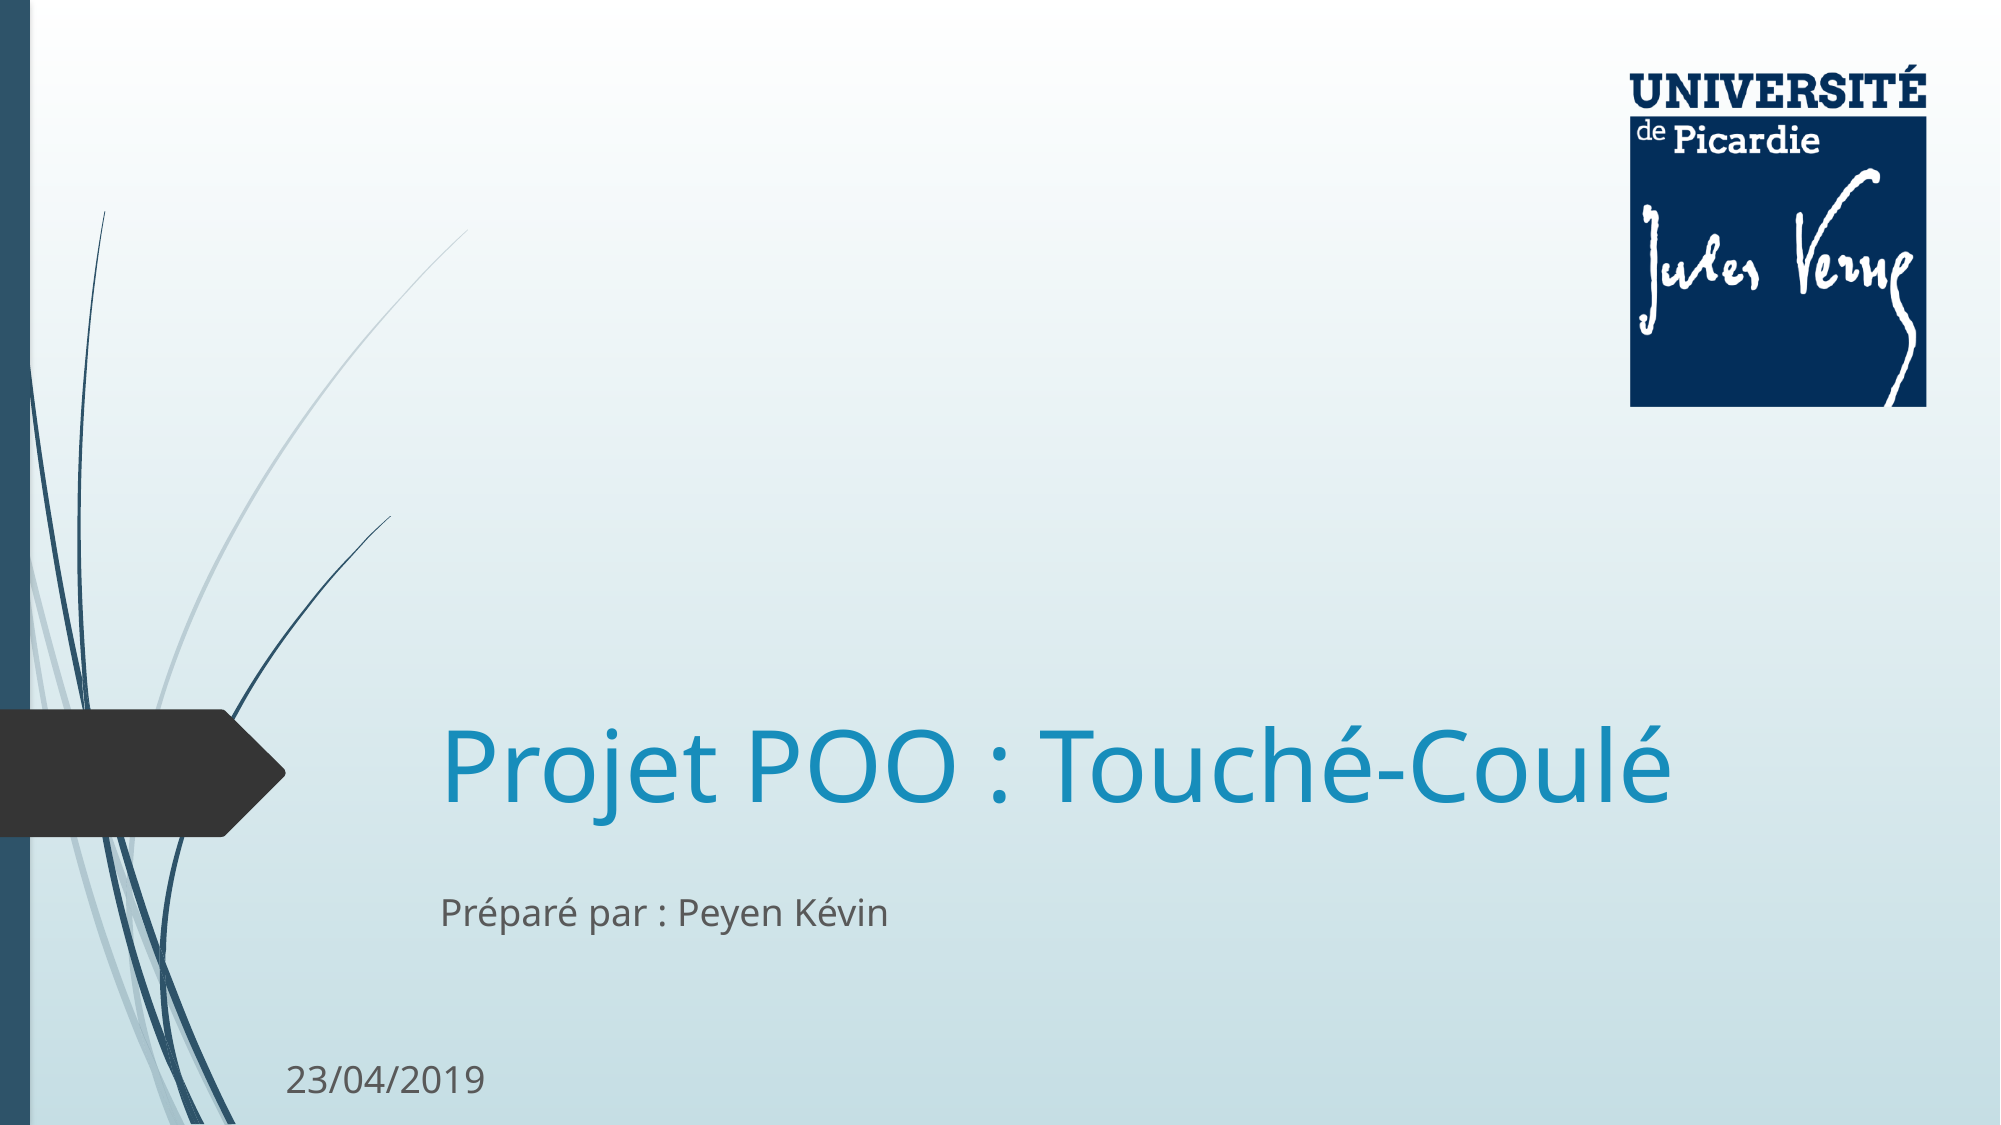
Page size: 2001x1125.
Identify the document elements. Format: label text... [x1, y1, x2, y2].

text_box 23/04/2019 [270, 1048, 2000, 1125]
subtitle Préparé par : Peyen Kévin [424, 880, 1255, 958]
picture [1607, 55, 1945, 427]
title Projet POO : Touché-Coulé [424, 459, 1888, 831]
